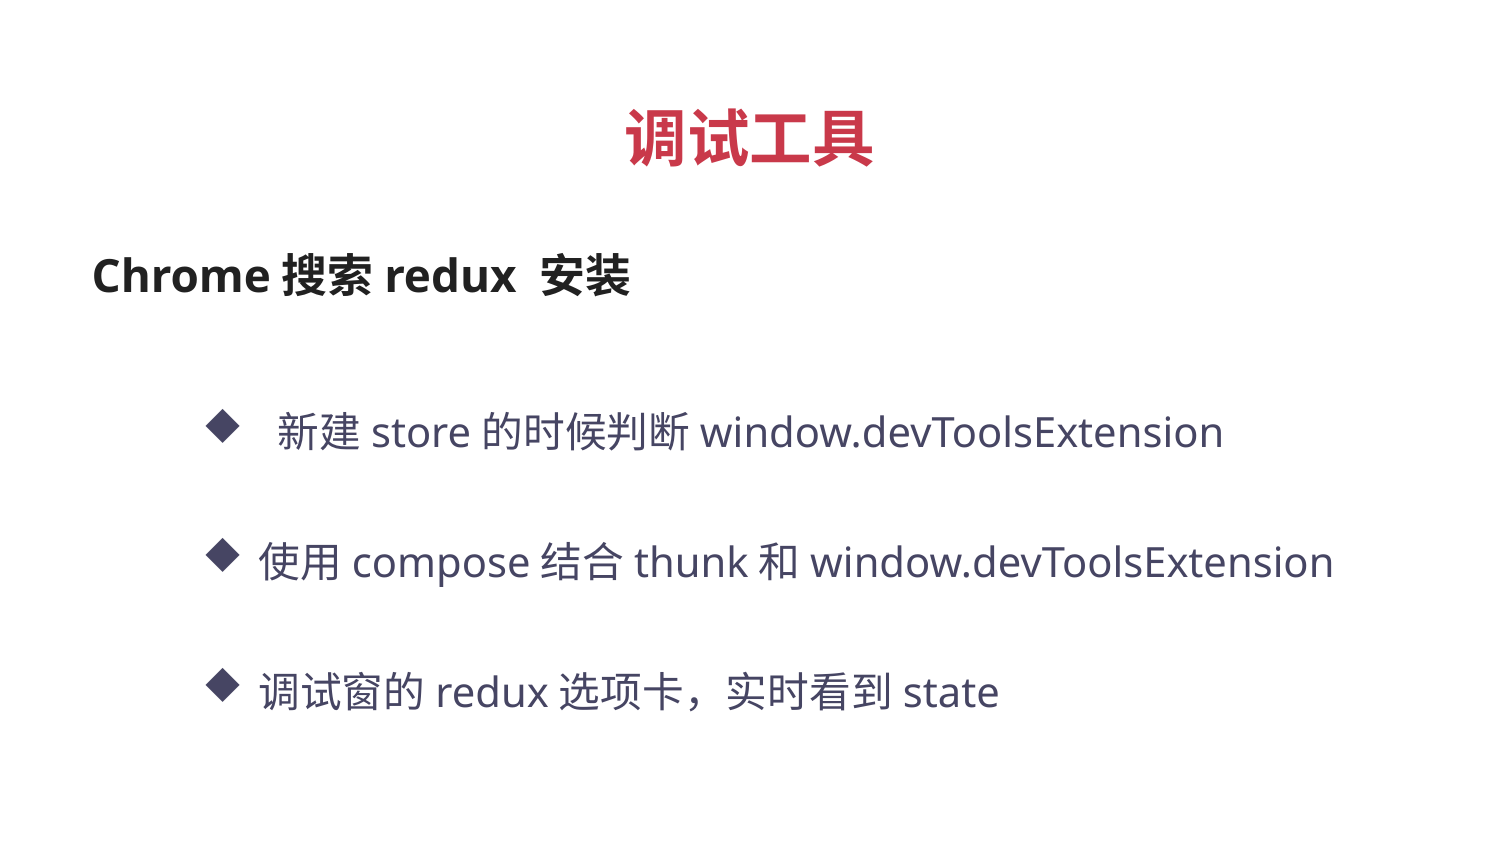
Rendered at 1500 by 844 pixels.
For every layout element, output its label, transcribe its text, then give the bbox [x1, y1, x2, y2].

text_box 新建store的时候判断window.devToolsExtension [112, 398, 1500, 464]
text_box 调试工具 [0, 91, 1500, 182]
text_box 调试窗的redux选项卡，实时看到state [112, 658, 1500, 724]
list Chrome搜索redux 安装 [76, 232, 1427, 317]
text_box 使用compose结合thunk和window.devToolsExtension [112, 528, 1500, 594]
